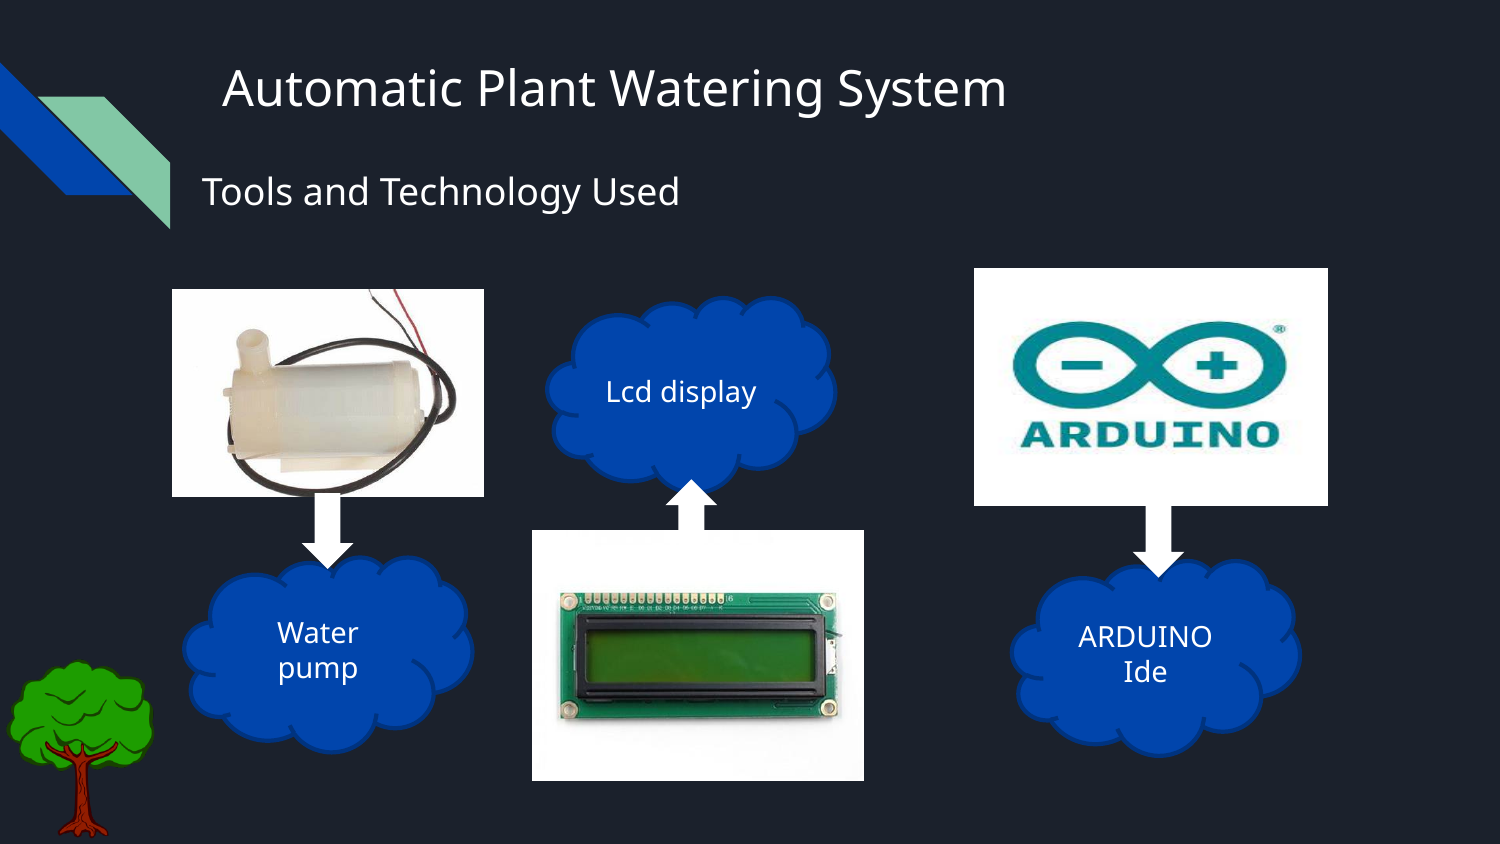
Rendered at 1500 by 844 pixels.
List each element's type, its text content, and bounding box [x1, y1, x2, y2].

text_box ARDUINO Ide [1009, 558, 1303, 759]
text_box Lcd display [545, 295, 838, 493]
picture [0, 653, 161, 844]
picture [172, 289, 484, 497]
text_box [299, 505, 356, 572]
title Automatic Plant Watering System [207, 41, 1359, 143]
text_box Water pump [182, 555, 475, 755]
text_box Tools and Technology Used [186, 153, 843, 237]
picture [973, 268, 1328, 506]
text_box [1130, 515, 1187, 580]
text_box [663, 477, 720, 529]
picture [531, 530, 864, 781]
